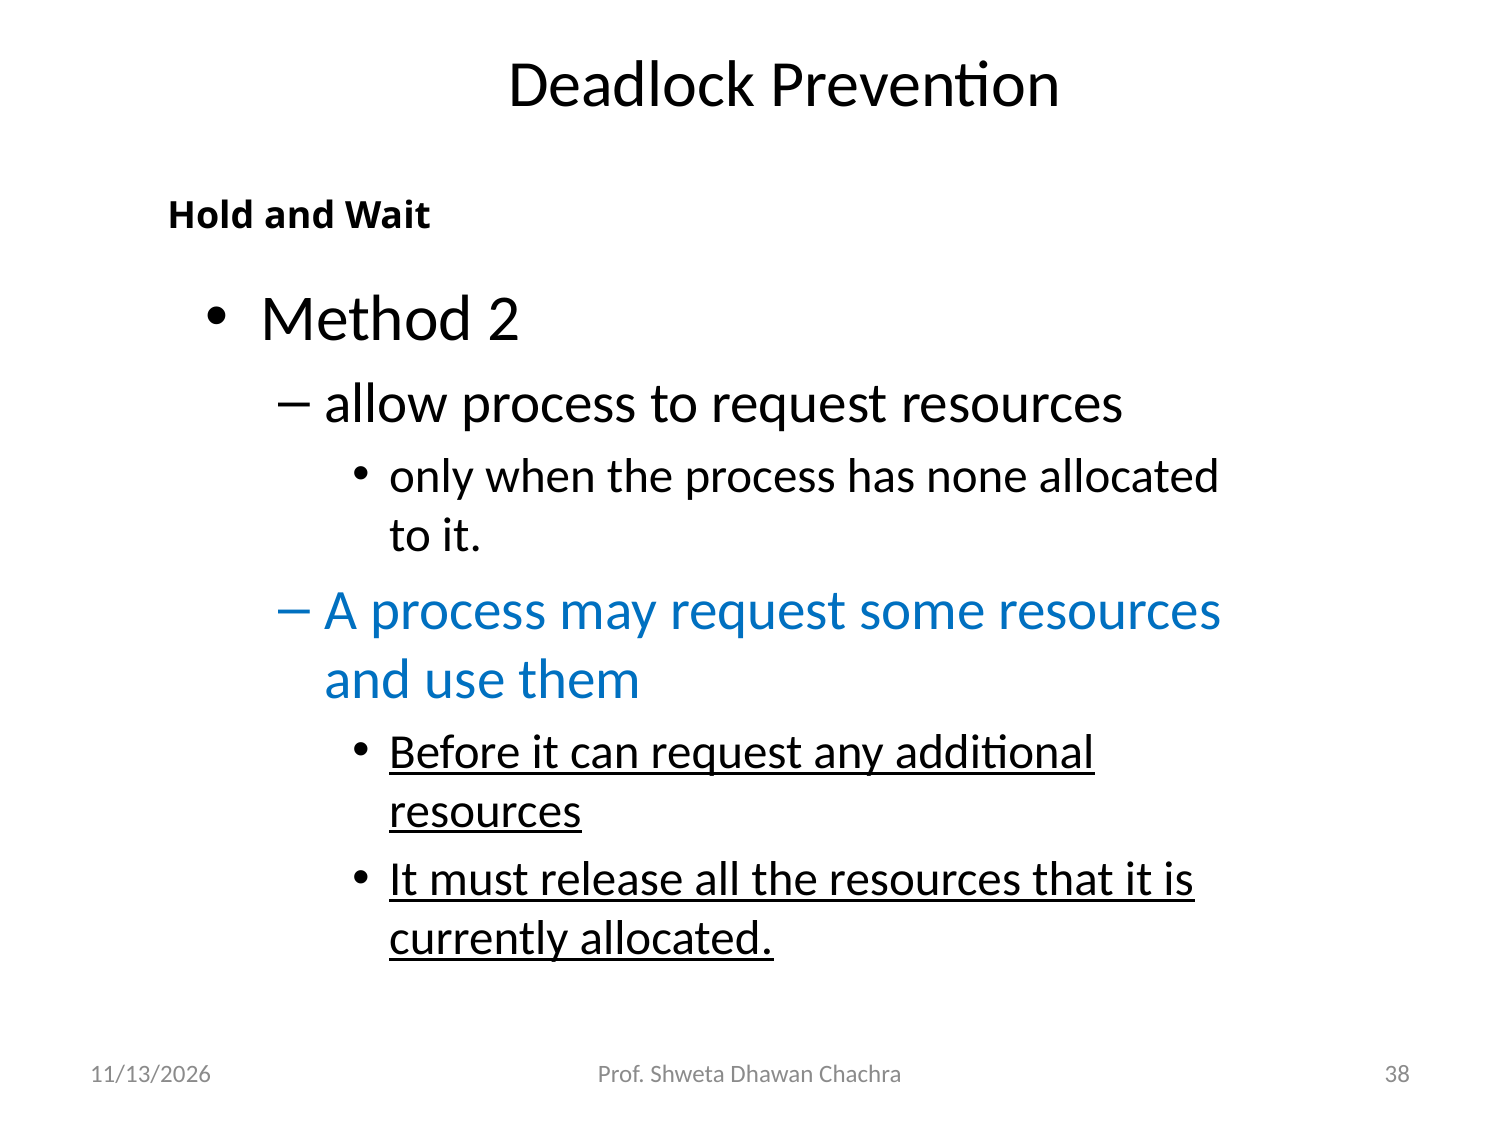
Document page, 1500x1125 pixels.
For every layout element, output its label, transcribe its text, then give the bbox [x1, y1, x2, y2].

text_box Hold and Wait [152, 183, 447, 243]
slide_number 38 [1074, 1042, 1425, 1103]
list Method 2 allow process to request resources only when the process has none allocated to it. A process may request some resources and use them Before it can request any additional resources It must release all the resources that it is currently allocated. [190, 267, 1261, 975]
title Deadlock Prevention [145, 32, 1425, 128]
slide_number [75, 1042, 425, 1103]
footer Prof. Shweta Dhawan Chachra [512, 1042, 988, 1103]
